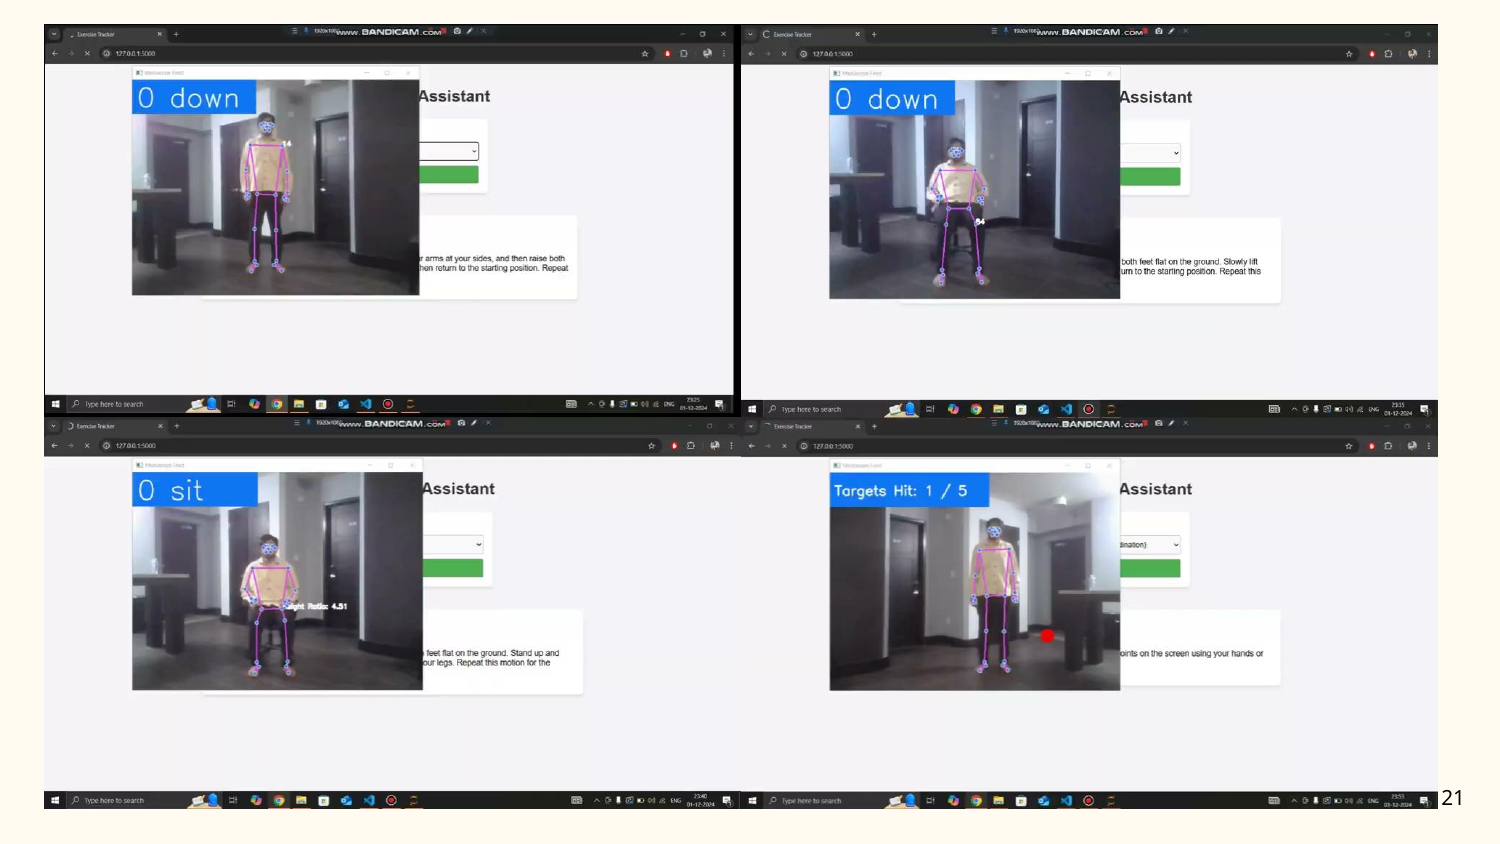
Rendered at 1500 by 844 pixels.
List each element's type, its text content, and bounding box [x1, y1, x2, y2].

picture [44, 24, 1439, 810]
slide_number ‹#› [1389, 764, 1480, 830]
